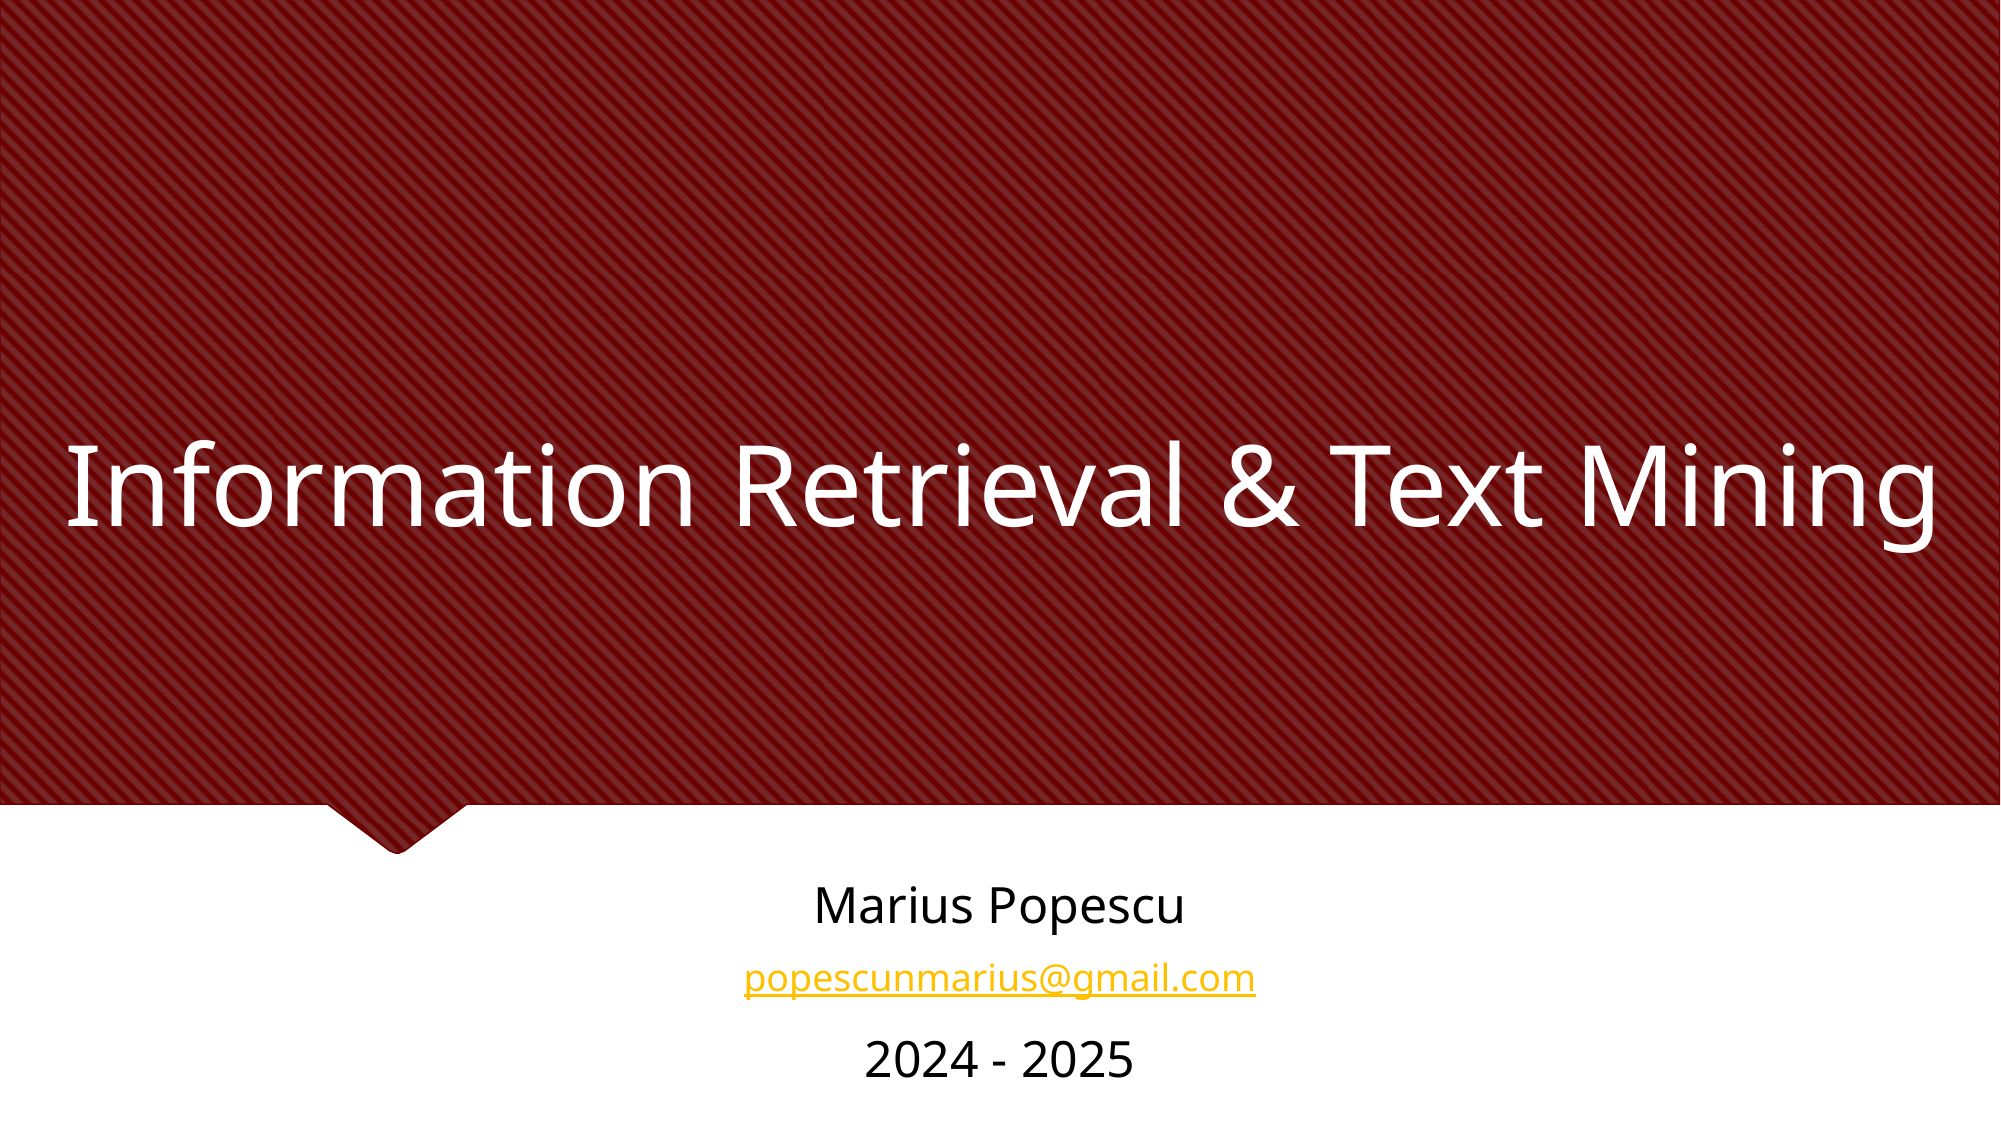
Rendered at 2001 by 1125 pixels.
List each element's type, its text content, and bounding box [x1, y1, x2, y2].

title Information Retrieval & Text Mining [23, 237, 1985, 725]
picture [1, 1, 1999, 852]
subtitle Marius Popescu popescunmarius@gmail.com 2024 - 2025 [132, 866, 1868, 1096]
